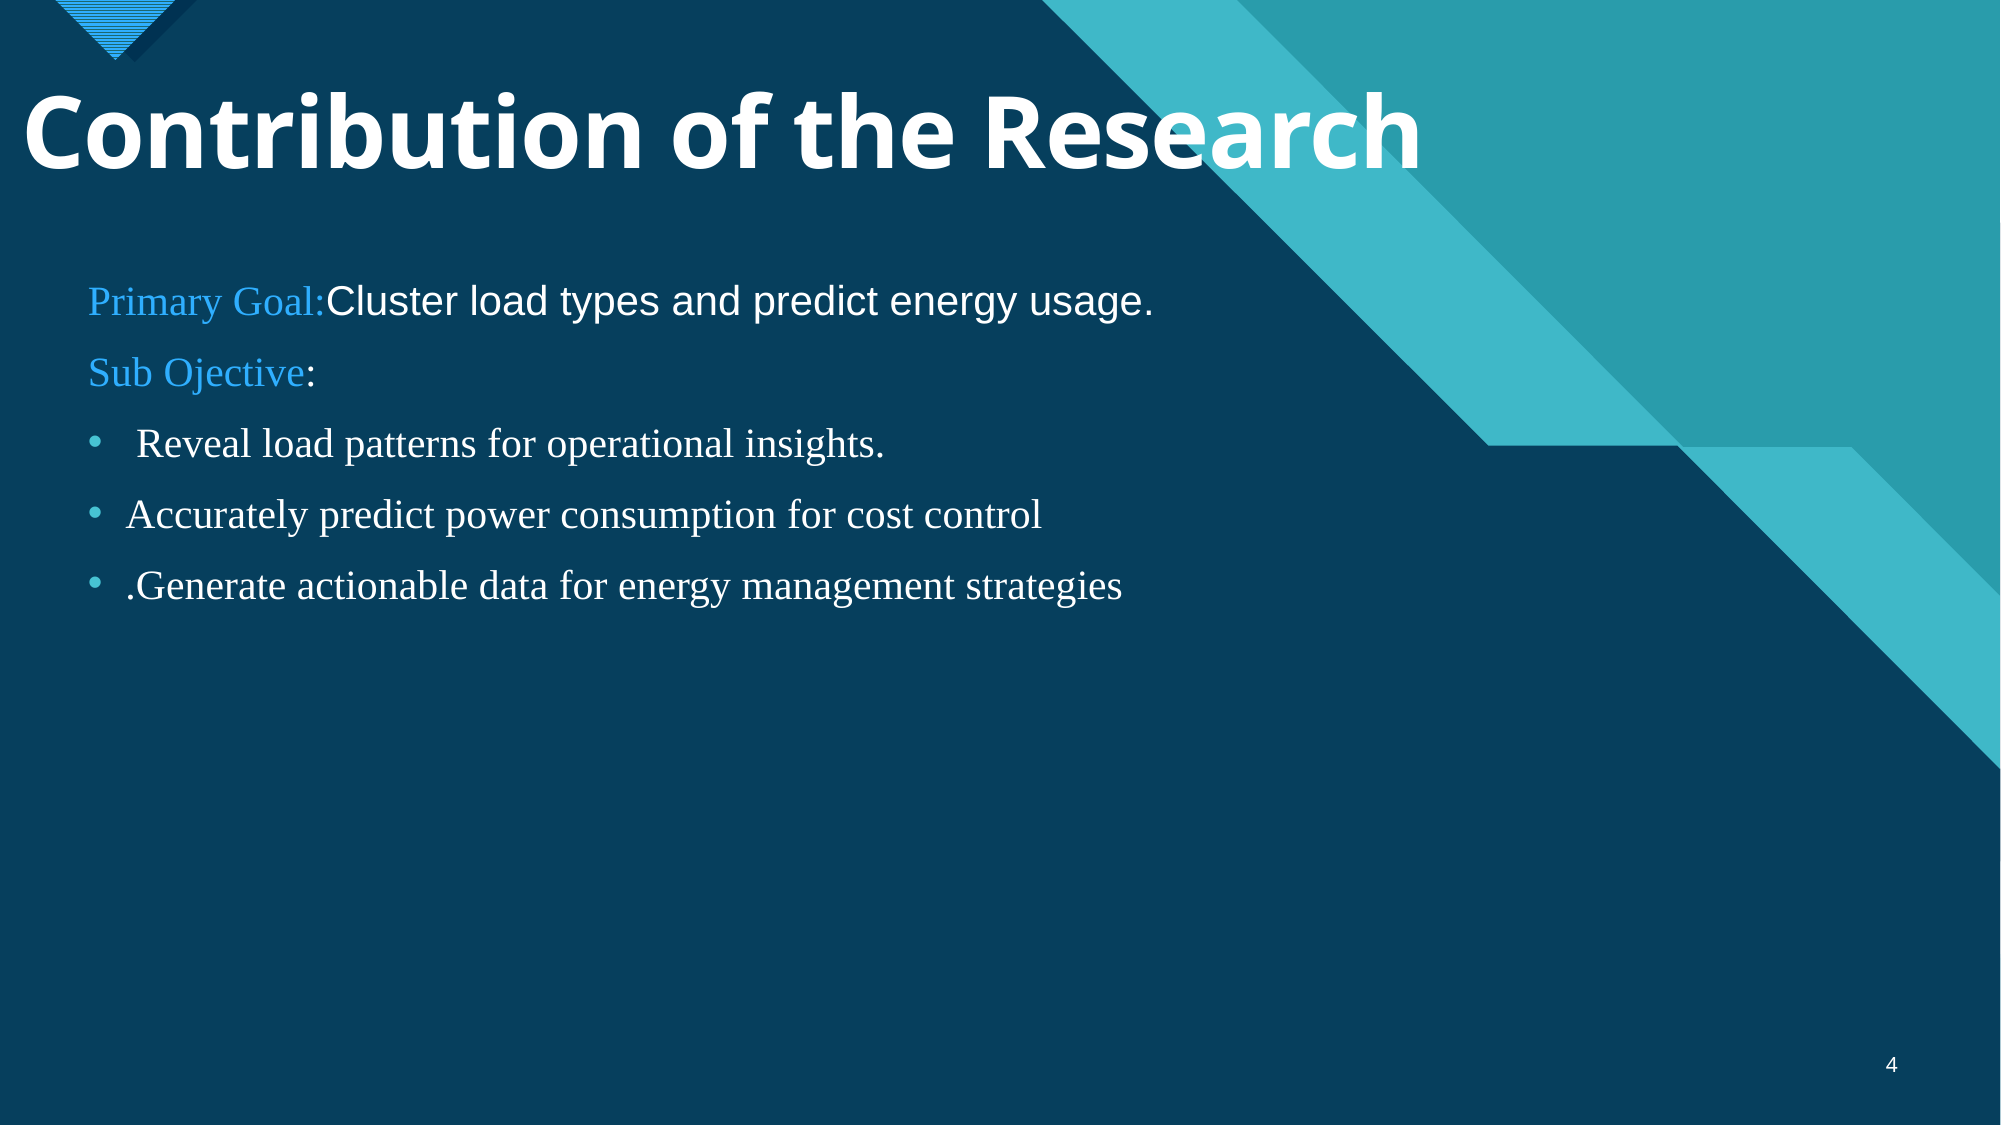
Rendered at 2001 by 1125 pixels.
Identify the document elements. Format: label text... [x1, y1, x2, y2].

title Contribution of the Research [6, 74, 1846, 199]
slide_number 4 [1845, 1035, 1913, 1096]
list Primary Goal:Cluster load types and predict energy usage. Sub Ojective: Reveal load patterns for operational insights. Accurately predict power consumption for cost control .Generate actionable data for energy management strategies [72, 266, 1871, 939]
